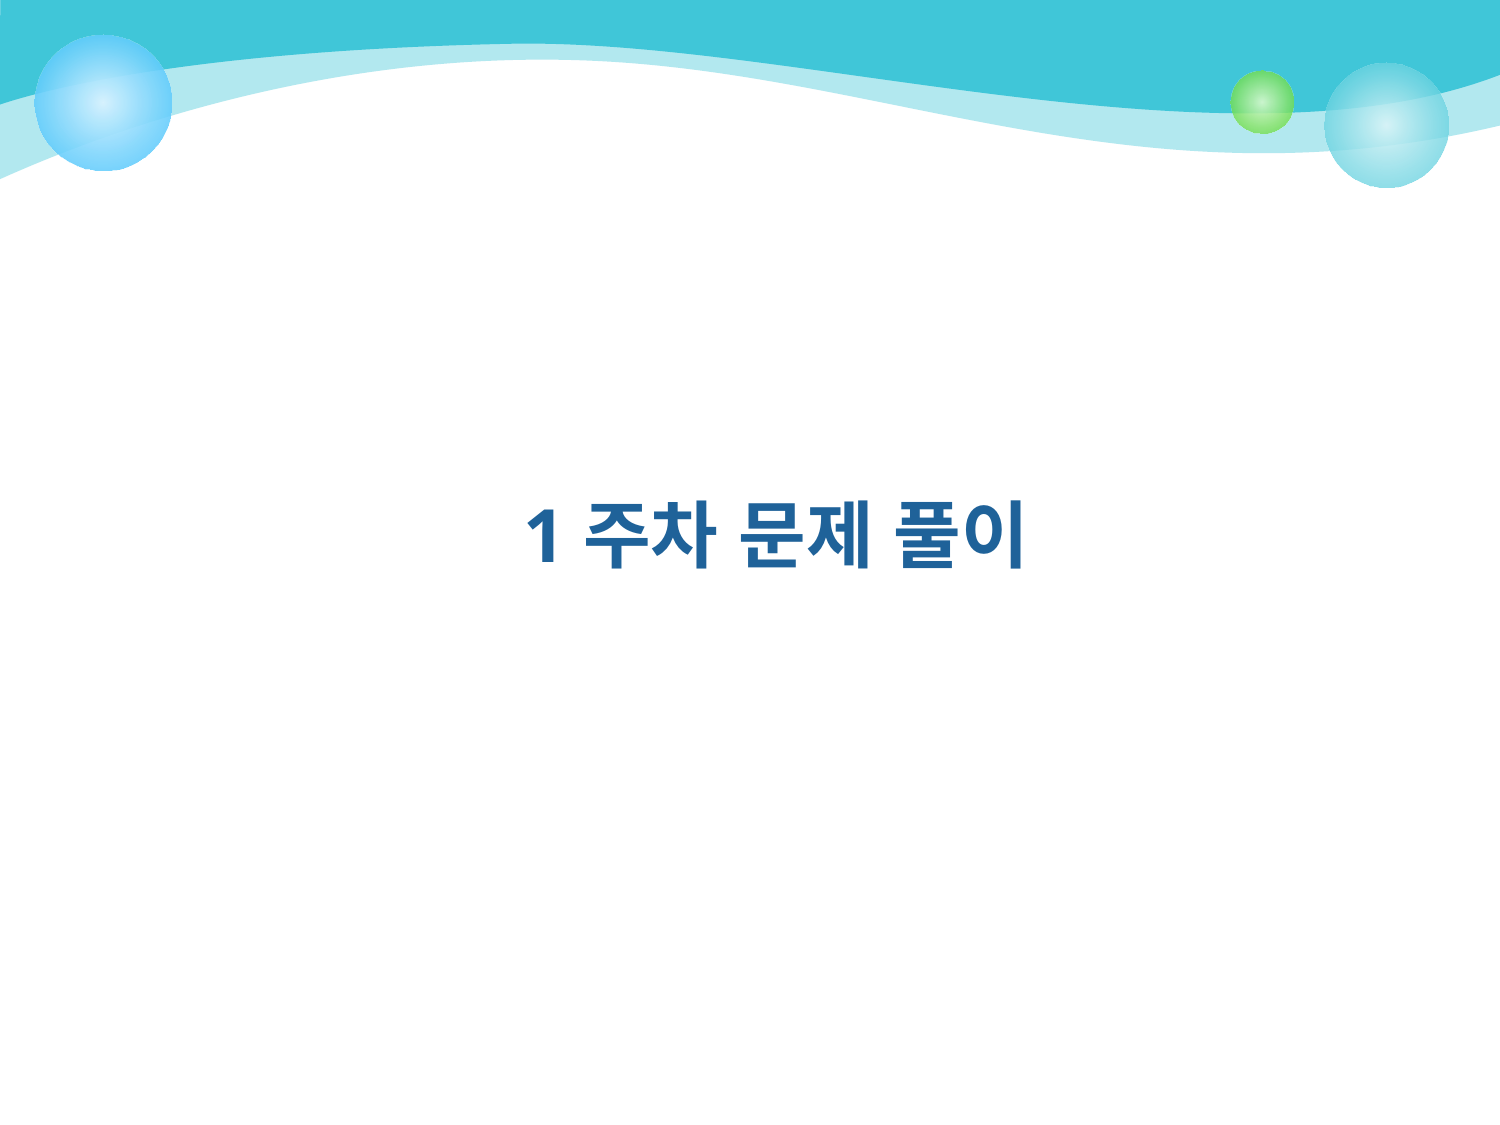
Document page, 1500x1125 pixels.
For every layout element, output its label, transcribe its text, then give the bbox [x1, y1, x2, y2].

title 1주차 문제 풀이 [91, 481, 1462, 586]
